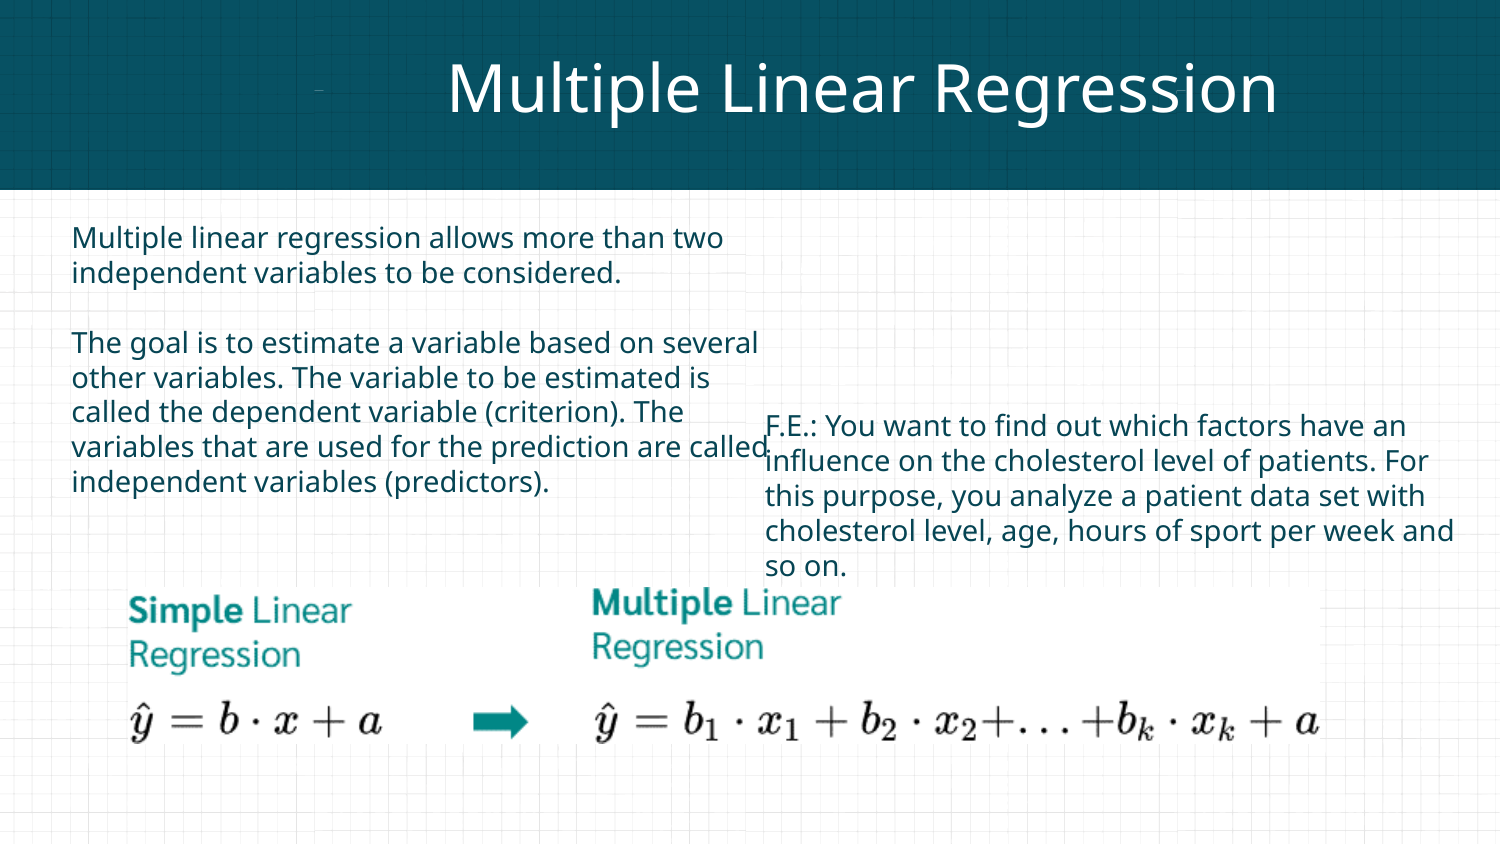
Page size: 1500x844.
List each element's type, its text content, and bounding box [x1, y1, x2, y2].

picture [0, 191, 1500, 844]
title Multiple Linear Regression [431, 31, 1500, 126]
text_box Multiple linear regression allows more than two independent variables to be considered. The goal is to estimate a variable based on several other variables. The variable to be estimated is called the dependent variable (criterion). The variables that are used for the prediction are called independent variables (predictors). [56, 211, 807, 507]
text_box F.E.: You want to find out which factors have an influence on the cholesterol level of patients. For this purpose, you analyze a patient data set with cholesterol level, age, hours of sport per week and so on. [749, 399, 1500, 590]
